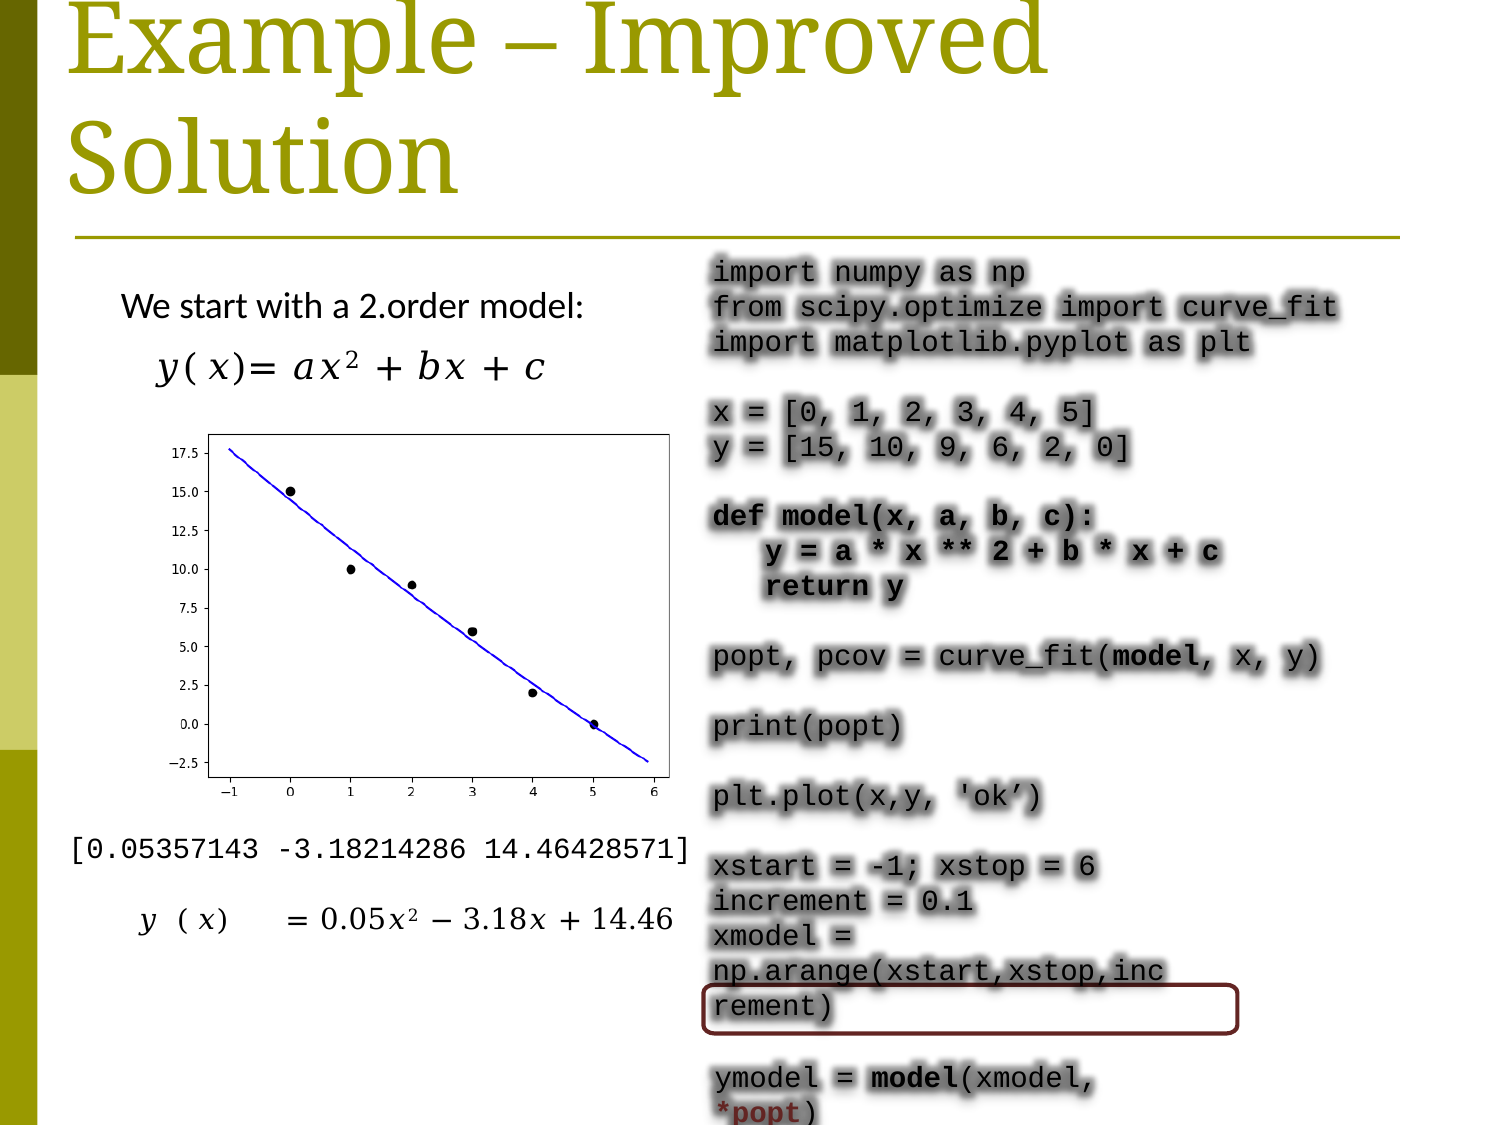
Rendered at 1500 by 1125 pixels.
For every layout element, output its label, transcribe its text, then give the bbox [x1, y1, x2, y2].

title Example – Improved Solution [63, 0, 1255, 214]
picture [169, 433, 670, 796]
text_box import numpy as np from scipy.optimize import curve_fit import matplotlib.pyplot as plt x = [0, 1, 2, 3, 4, 5] y = [15, 10, 9, 6, 2, 0] def model(x, a, b, c): y = a * x ** 2 + b * x + c return y popt, pcov = curve_fit(model, x, y) print(popt) plt.plot(x,y, 'ok’) xstart = -1; xstop = 6 increment = 0.1 xmodel = np.arange(xstart,xstop,increment) ymodel = model(xmodel, *popt) plt.plot(xmodel,ymodel, 'b') [712, 249, 1463, 1125]
text_box We start with a 2.order model: 𝑦(𝑥)= 𝑎𝑥2 + 𝑏𝑥 + 𝑐 [112, 266, 594, 388]
text_box [0.05357143 -3.18214286 14.46428571] 𝑦 (𝑥) = 0.05𝑥2 − 3.18𝑥 + 14.46 [62, 827, 775, 935]
